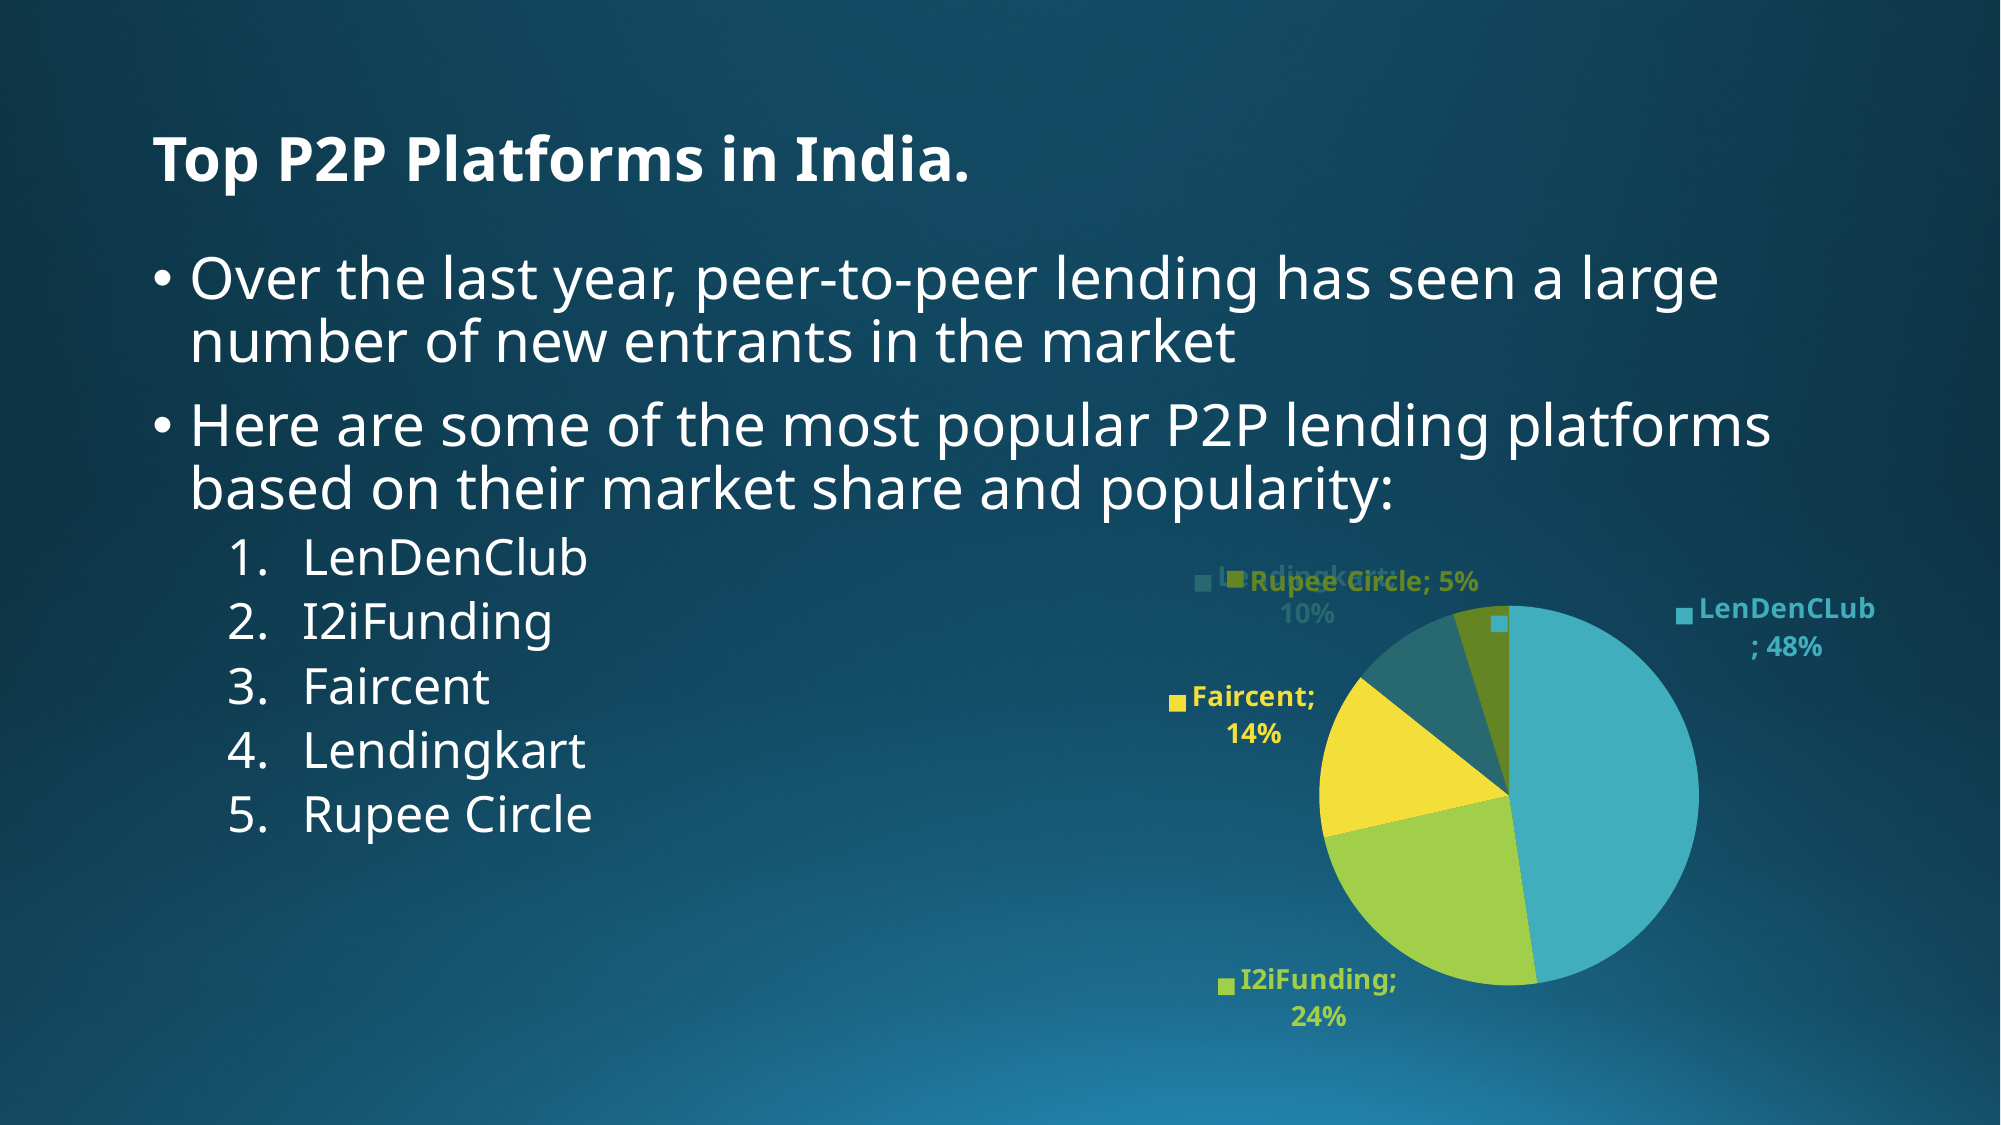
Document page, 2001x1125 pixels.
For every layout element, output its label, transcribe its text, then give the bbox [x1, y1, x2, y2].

chart [1086, 468, 1932, 1085]
picture [0, 0, 2001, 1125]
list Over the last year, peer-to-peer lending has seen a large number of new entrants in the market Here are some of the most popular P2P lending platforms based on their market share and popularity: LenDenClub I2iFunding Faircent Lendingkart Rupee Circle [137, 241, 1817, 956]
title Top P2P Platforms in India. [137, 59, 1863, 278]
